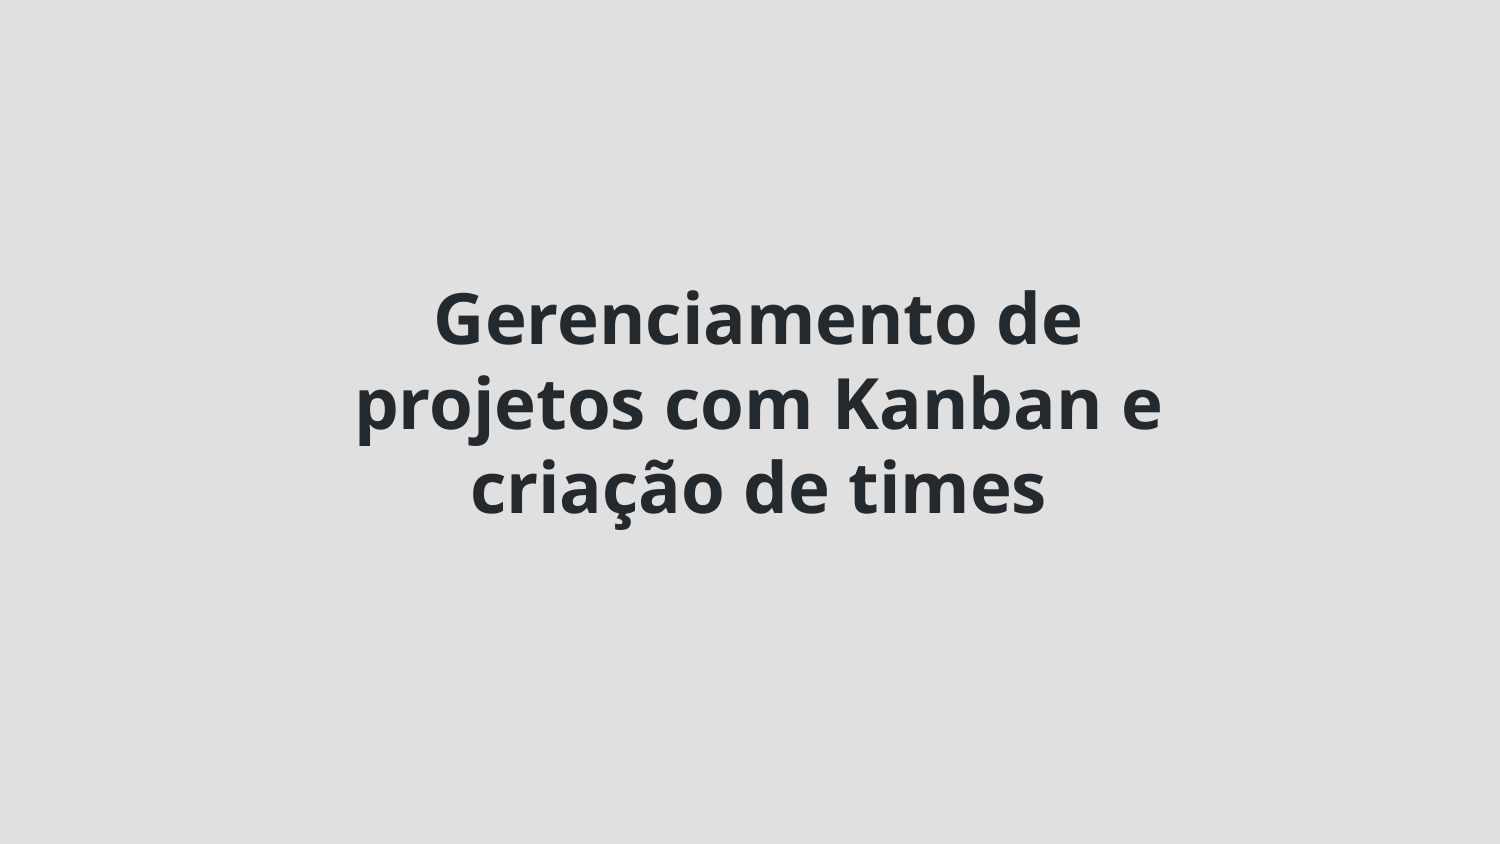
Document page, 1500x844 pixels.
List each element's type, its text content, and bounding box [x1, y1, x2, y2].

text_box Gerenciamento de projetos com Kanban e criação de times [336, 258, 1182, 324]
